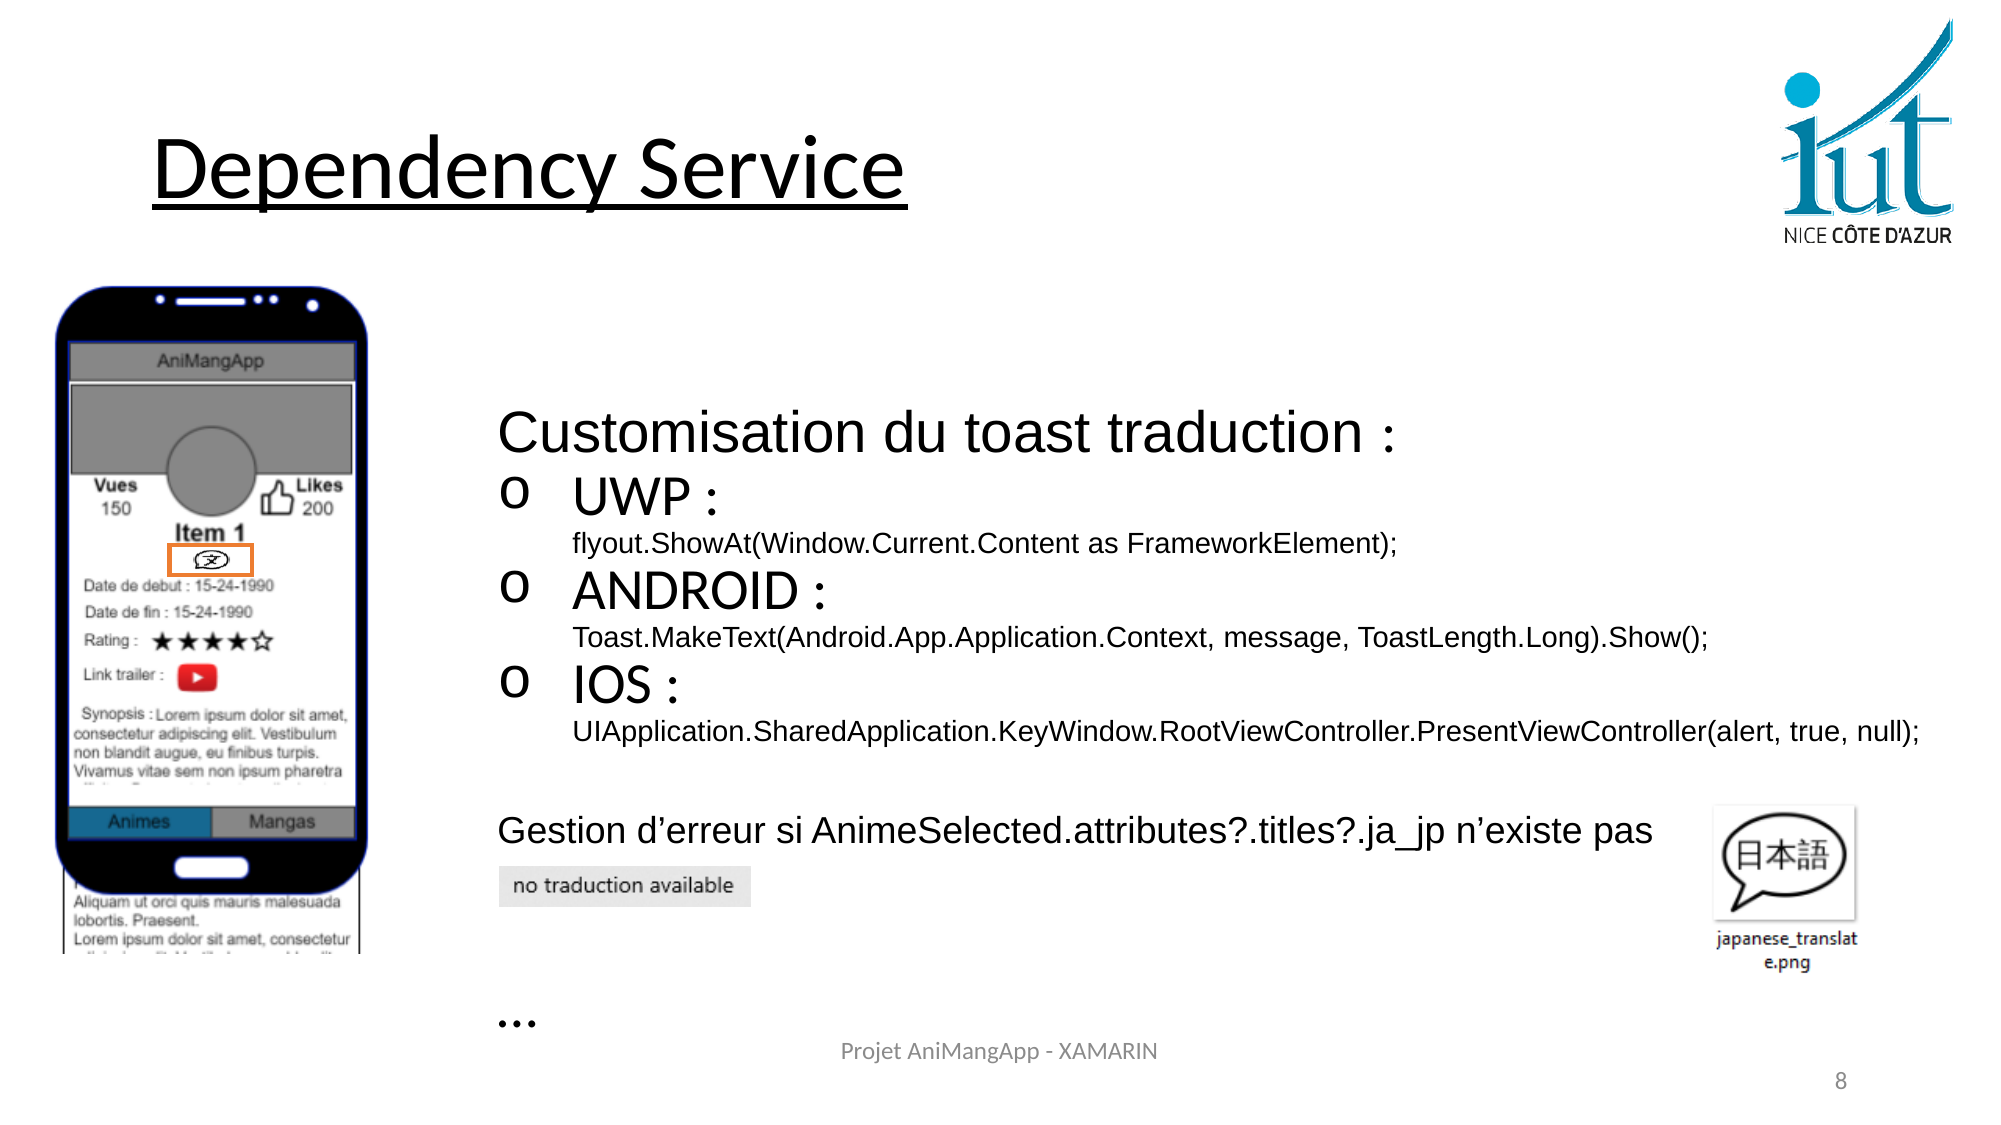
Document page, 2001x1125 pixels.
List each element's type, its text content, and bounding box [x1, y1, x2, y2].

picture [498, 865, 752, 907]
text_box Dependency Service [137, 59, 1863, 278]
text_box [45, 276, 377, 954]
text_box Customisation du toast traduction : UWP : flyout.ShowAt(Window.Current.Content as FrameworkElement); ANDROID : Toast.MakeText(Android.App.Application.Context, message, ToastLength.Long).Show(); IOS : UIApplication.SharedApplication.KeyWindow.RootViewController.PresentViewController(alert, true, null); Gestion d’erreur si AnimeSelected.attributes?.titles?.ja_jp n’existe pas … [407, 324, 2000, 872]
text_box Projet AniMangApp - XAMARIN 8 [137, 1035, 1863, 1095]
picture [1696, 792, 1863, 981]
picture [1734, 0, 2000, 266]
